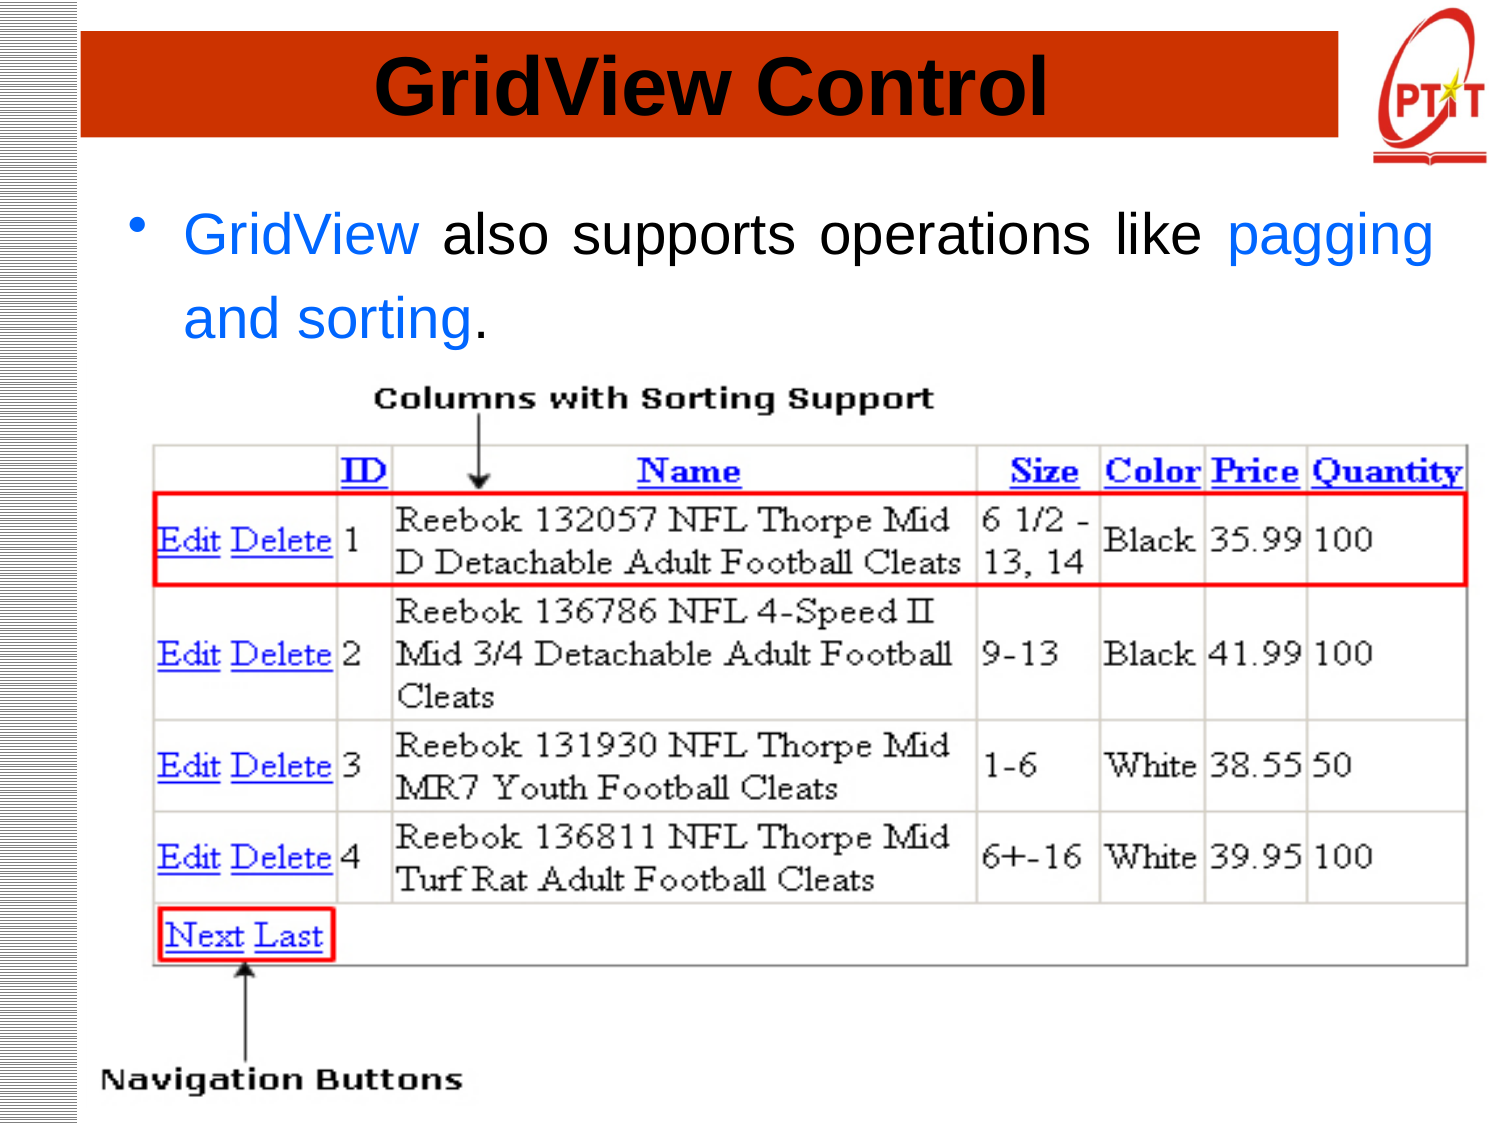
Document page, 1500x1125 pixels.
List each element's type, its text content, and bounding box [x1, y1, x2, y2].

list GridView also supports operations like pagging and sorting. [112, 174, 1450, 358]
picture [1373, 0, 1489, 167]
title GridView Control [87, 24, 1338, 138]
picture [84, 359, 1498, 1109]
